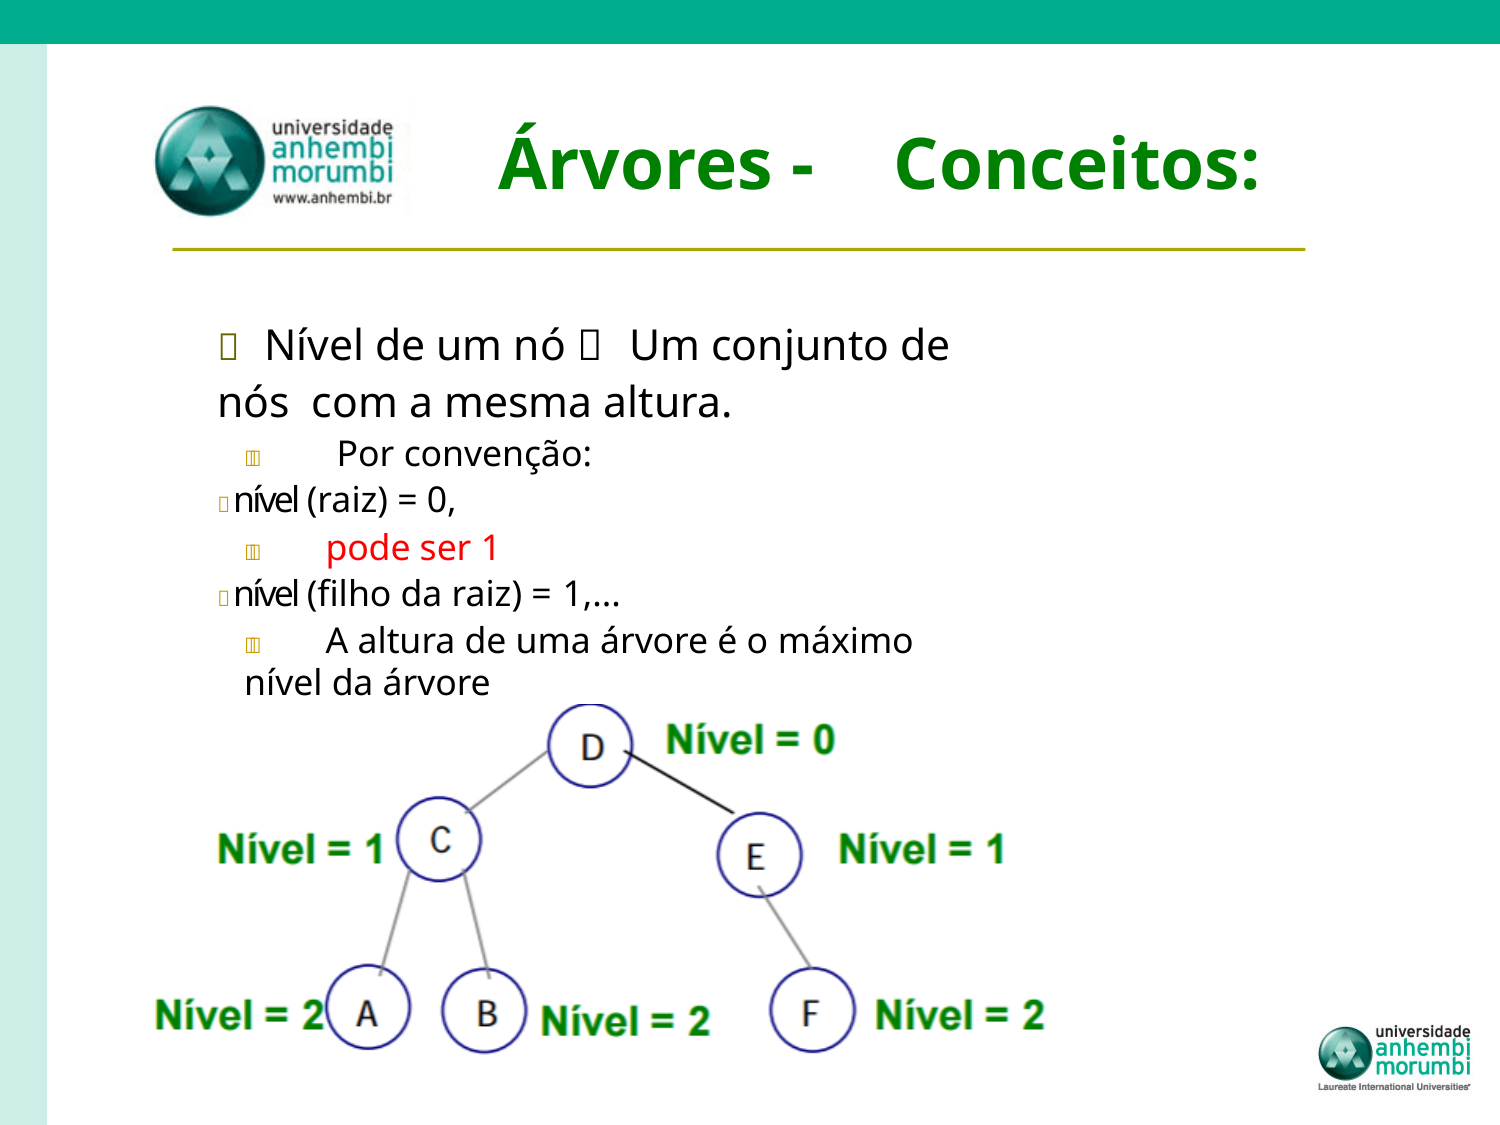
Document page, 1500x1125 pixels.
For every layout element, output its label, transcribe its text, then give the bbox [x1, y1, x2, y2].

text_box [143, 98, 411, 220]
title Árvores - Conceitos: [471, 118, 1286, 307]
text_box  Nível de um nó  Um conjunto de nós com a mesma altura.  Por convenção:  nível (raiz) = 0,  pode ser 1  nível (filho da raiz) = 1,...  A altura de uma árvore é o máximo nível da árvore [215, 311, 1293, 703]
picture [0, 0, 1500, 1125]
